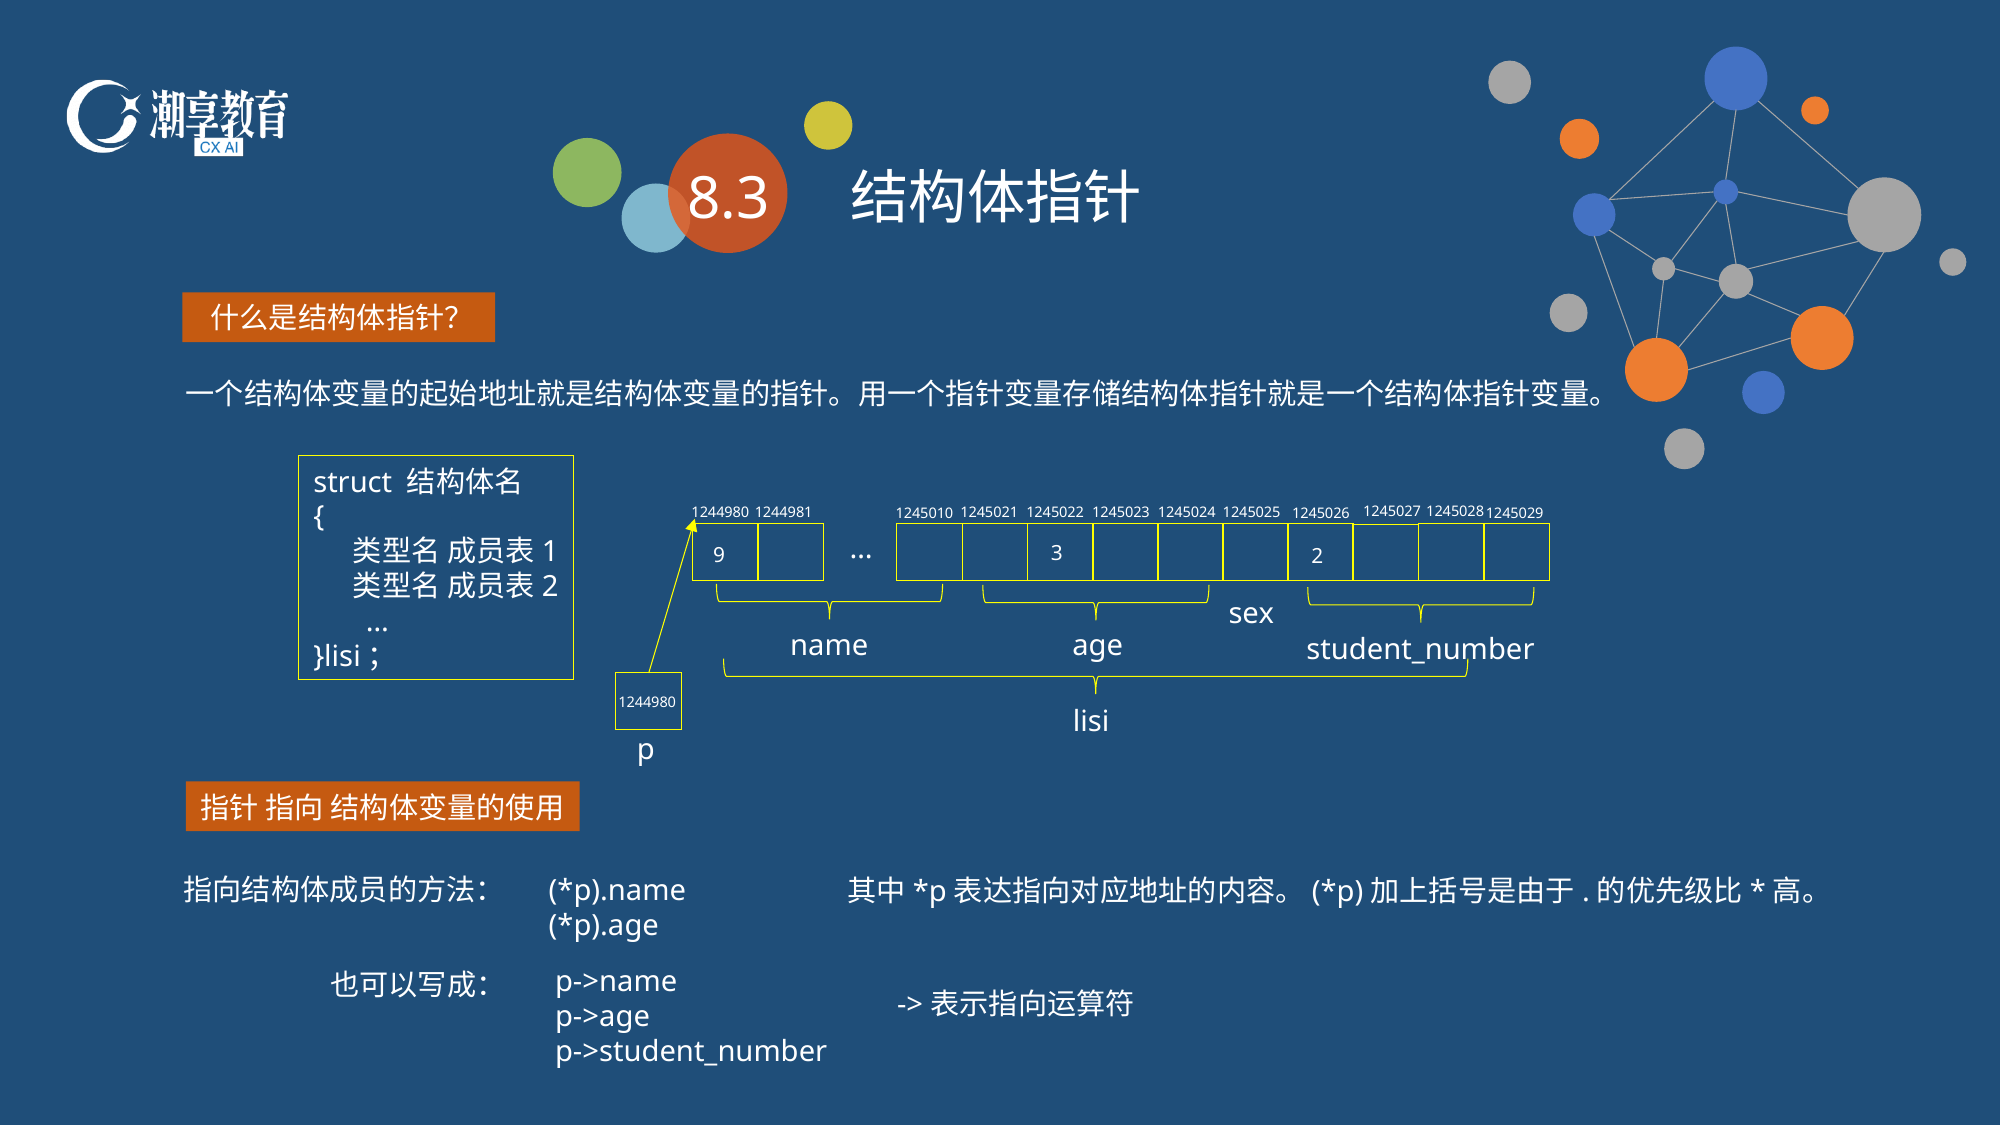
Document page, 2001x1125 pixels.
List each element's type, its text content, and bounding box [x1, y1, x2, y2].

text_box 1245024 [1143, 495, 1207, 528]
text_box name [775, 619, 884, 658]
text_box 1245027 [1348, 494, 1411, 528]
text_box [757, 528, 824, 581]
text_box 2 [1296, 535, 1339, 576]
text_box [615, 672, 682, 685]
text_box (*p).name (*p).age [534, 863, 702, 949]
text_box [1488, 46, 1967, 470]
text_box 1245029 [1471, 497, 1584, 530]
text_box [1352, 528, 1418, 581]
text_box 1245022 [1011, 495, 1077, 528]
text_box p->name p->age p->student_number [540, 954, 843, 1075]
text_box 1245023 [1077, 495, 1143, 528]
text_box 9 [698, 533, 740, 574]
text_box [1157, 528, 1222, 581]
text_box [962, 528, 1027, 581]
text_box 指针 指向 结构体变量的使用 [185, 781, 580, 832]
text_box [1418, 528, 1483, 581]
text_box 1245028 [1411, 494, 1524, 528]
text_box 一个结构体变量的起始地址就是结构体变量的指针。用一个指针变量存储结构体指针就是一个结构体指针变量。 [170, 367, 1488, 418]
text_box 其中*p表达指向对应地址的内容。(*p)加上括号是由于.的优先级比*高。 [832, 864, 1847, 915]
text_box age [1057, 619, 1139, 658]
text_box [552, 101, 853, 253]
text_box [1092, 528, 1157, 581]
text_box [896, 529, 962, 581]
text_box [1483, 530, 1550, 581]
text_box [982, 584, 1210, 619]
text_box [1222, 528, 1287, 581]
text_box [1307, 587, 1535, 622]
text_box [1027, 528, 1092, 581]
text_box 什么是结构体指针？ [182, 292, 496, 343]
text_box 1244981 [740, 495, 852, 528]
text_box [1287, 529, 1352, 581]
picture [54, 0, 300, 246]
text_box sex [1213, 586, 1289, 637]
text_box student_number [1291, 622, 1550, 673]
text_box 结构体指针 [853, 153, 1157, 238]
text_box 1245025 [1207, 495, 1320, 528]
text_box ->表示指向运算符 [882, 978, 1151, 1028]
text_box 1244980 [603, 685, 713, 719]
text_box 1245021 [945, 495, 1011, 528]
text_box 1245010 [880, 496, 993, 529]
text_box p [622, 723, 670, 774]
text_box lisi [1058, 694, 1125, 745]
text_box 3 [1036, 532, 1078, 573]
text_box struct 结构体名 { 类型名 成员表1 类型名 成员表2 … }lisi； [298, 455, 574, 680]
text_box [695, 528, 757, 581]
text_box [615, 719, 682, 730]
text_box 1244980 [676, 495, 740, 528]
text_box 也可以写成： [315, 958, 521, 1009]
text_box 指向结构体成员的方法： [168, 863, 521, 914]
text_box … [834, 522, 888, 572]
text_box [648, 518, 695, 673]
text_box [715, 583, 944, 620]
text_box 1245026 [1277, 496, 1390, 529]
text_box [723, 658, 1469, 695]
